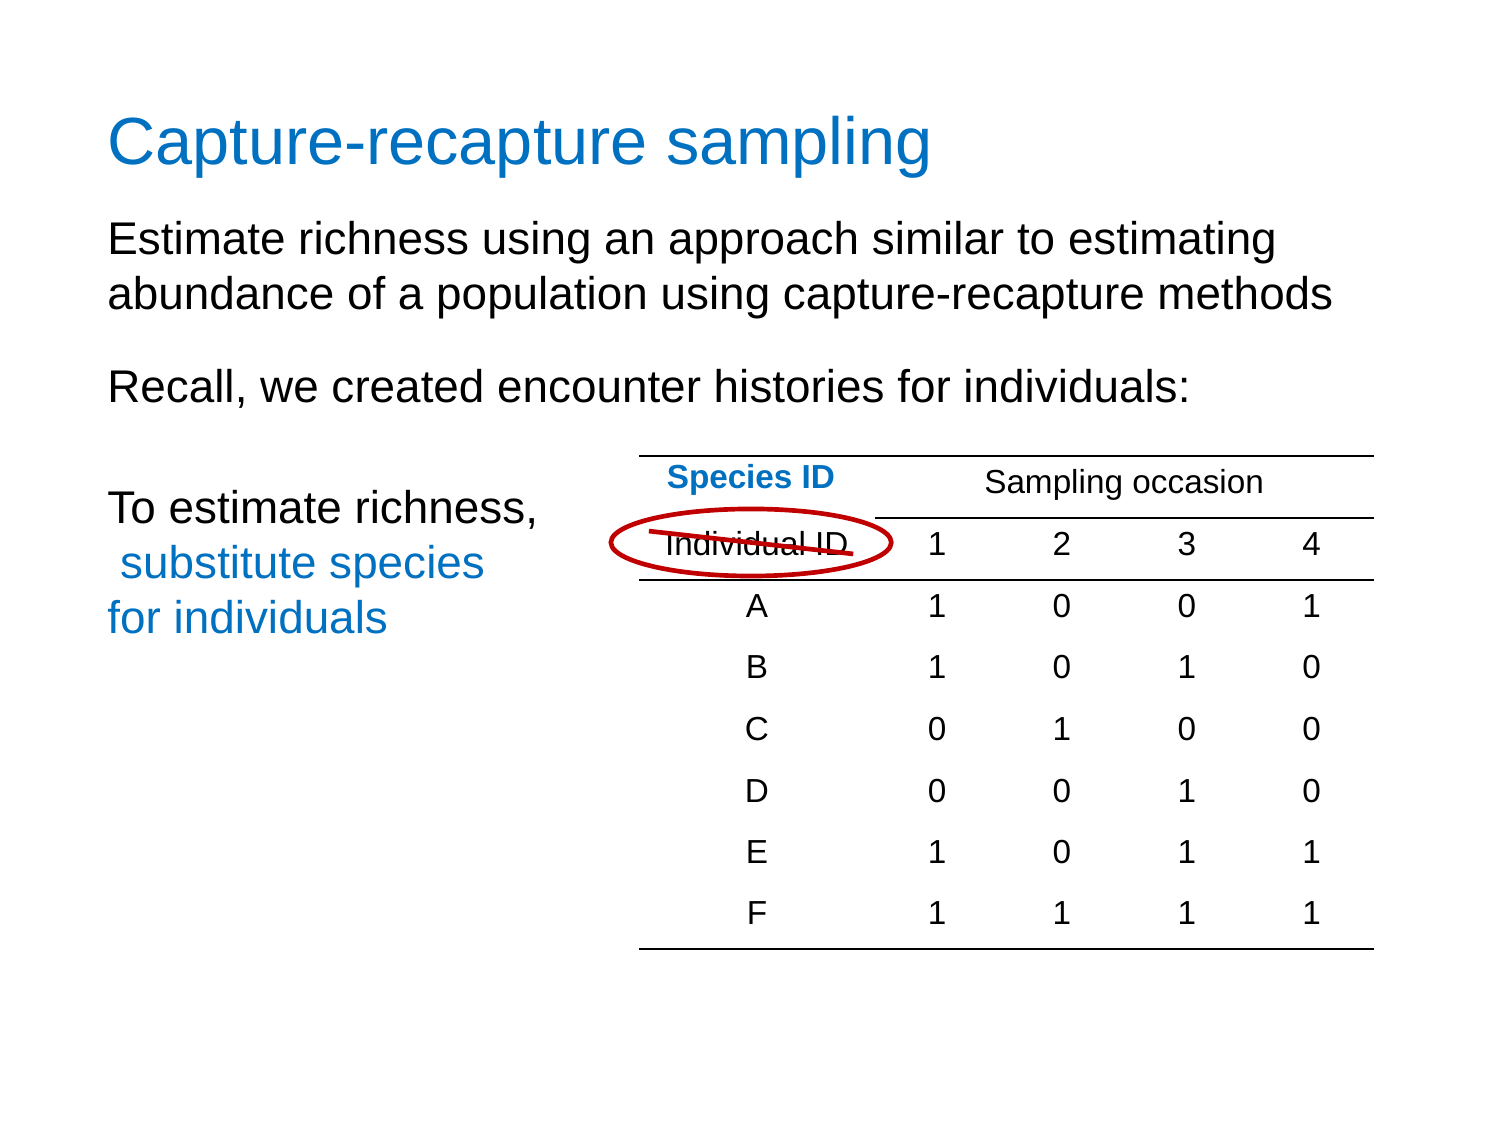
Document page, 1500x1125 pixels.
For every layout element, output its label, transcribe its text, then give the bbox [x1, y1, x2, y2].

table_cell 0 [1000, 826, 1124, 888]
table_cell E [639, 826, 875, 888]
text_box Species ID [652, 448, 850, 503]
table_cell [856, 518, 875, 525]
text_box Capture-recapture sampling [92, 90, 1155, 186]
table_cell 3 [1124, 519, 1249, 579]
table_cell Individual ID [639, 560, 875, 579]
table_cell 0 [875, 765, 1000, 826]
table_cell 1 [1249, 888, 1374, 948]
table_cell 1 [875, 581, 1000, 641]
table_cell 1 [1249, 826, 1374, 888]
table_cell 1 [1249, 581, 1374, 641]
table_cell 1 [1124, 641, 1249, 703]
table_cell 1 [1000, 888, 1124, 948]
table_cell 0 [1249, 703, 1374, 765]
table_cell 0 [1000, 581, 1124, 641]
table_cell 0 [875, 703, 1000, 765]
table_cell B [639, 641, 875, 703]
table_cell 4 [1249, 519, 1374, 579]
table_cell 1 [1124, 888, 1249, 948]
table_cell 1 [875, 826, 1000, 888]
text_box To estimate richness, substitute species for individuals [92, 470, 561, 650]
table_cell 0 [1000, 641, 1124, 703]
table_cell 1 [875, 641, 1000, 703]
text_box Estimate richness using an approach similar to estimating abundance of a population using capture-recapture methods Recall, we created encounter histories for individuals: [92, 201, 1408, 419]
table_cell 0 [1124, 581, 1249, 641]
table_cell 1 [875, 519, 1000, 579]
table_cell 1 [1124, 765, 1249, 826]
text_box [609, 507, 893, 578]
table_header [639, 457, 875, 518]
table_header Sampling occasion [875, 457, 1374, 517]
table_cell 0 [1124, 703, 1249, 765]
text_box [648, 531, 854, 554]
table_cell F [639, 888, 875, 948]
table_cell 0 [1000, 765, 1124, 826]
table_cell 0 [1249, 641, 1374, 703]
table_cell 0 [1249, 765, 1374, 826]
table_cell 1 [1000, 703, 1124, 765]
table_cell 1 [1124, 826, 1249, 888]
table_cell D [639, 765, 875, 826]
table_cell 1 [875, 888, 1000, 948]
table_cell C [639, 703, 875, 765]
table_cell 2 [1000, 519, 1124, 579]
table_cell A [639, 581, 875, 641]
